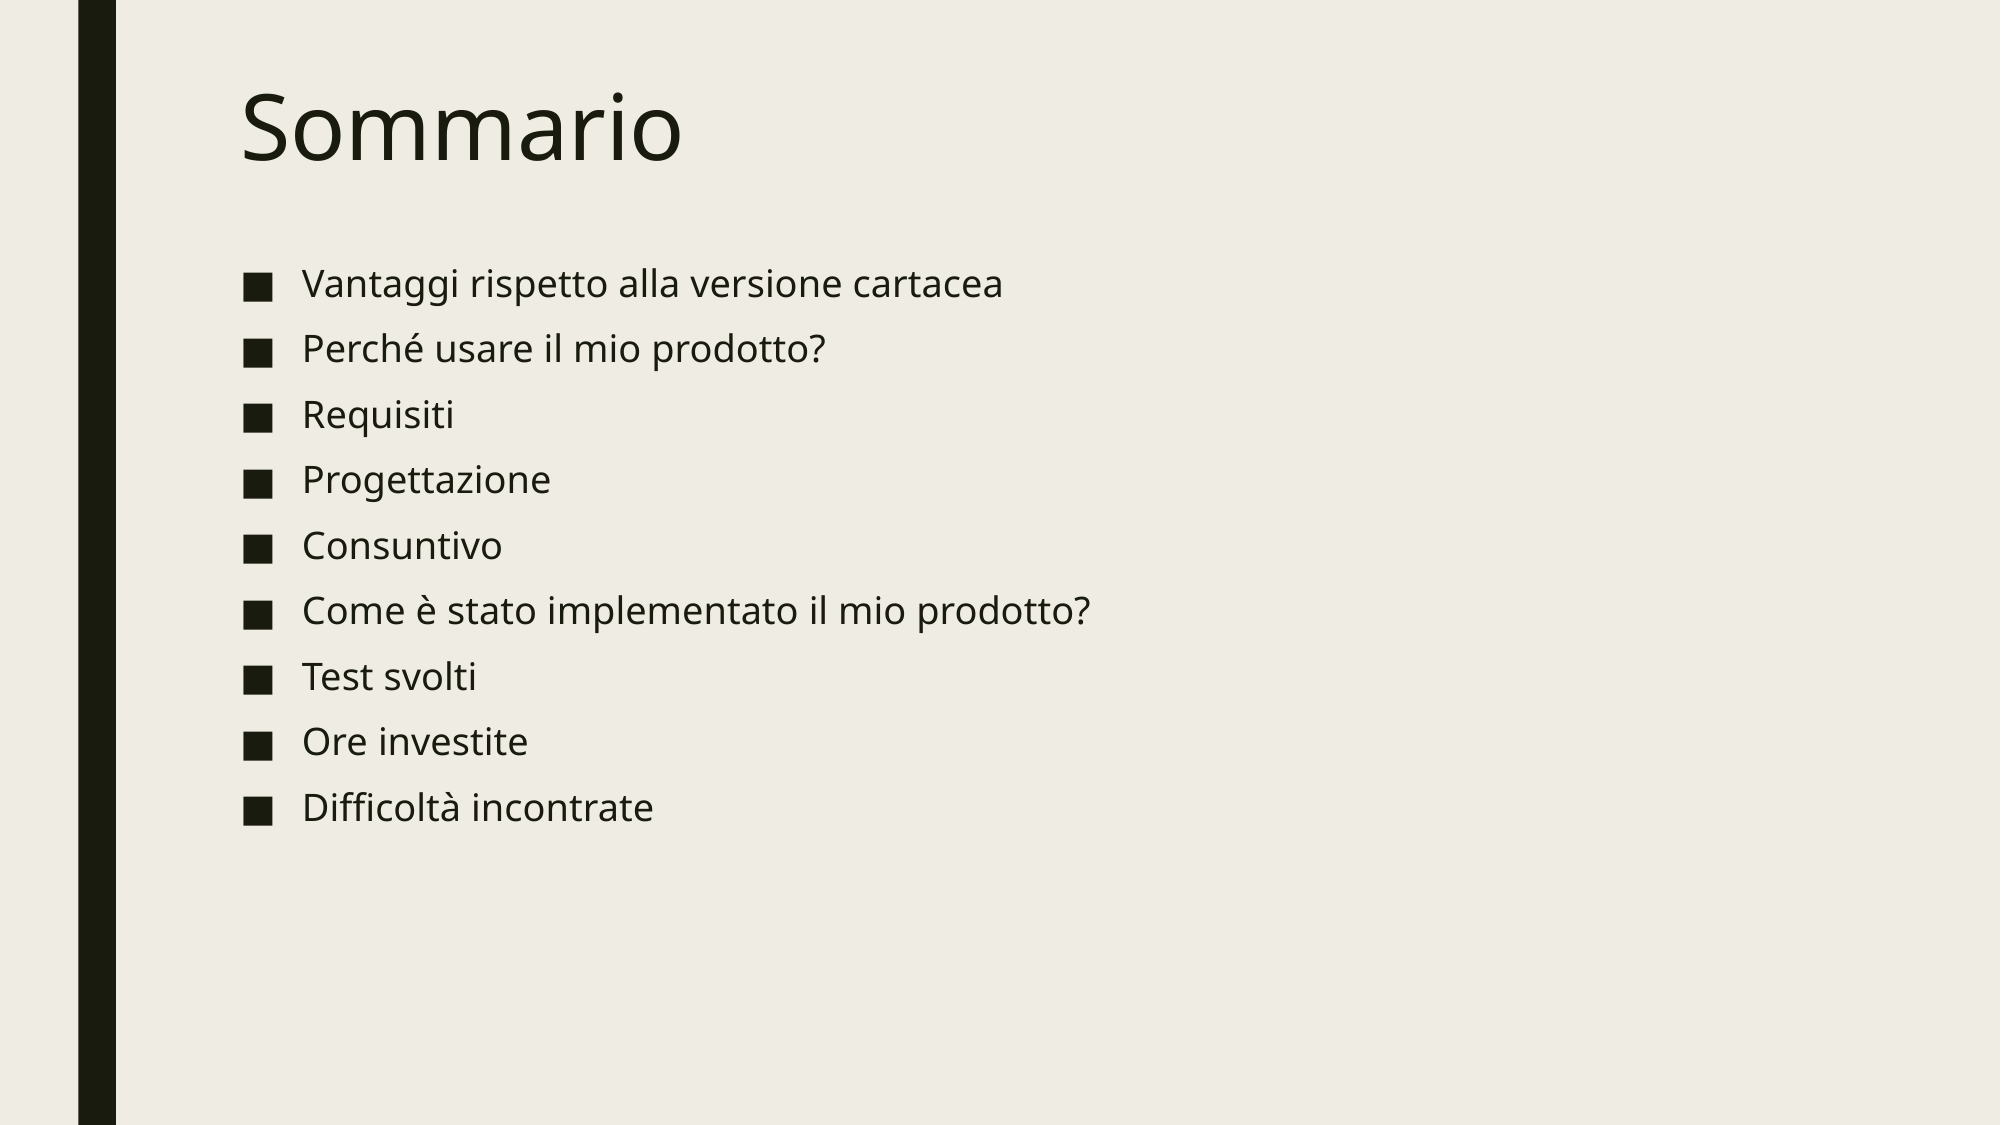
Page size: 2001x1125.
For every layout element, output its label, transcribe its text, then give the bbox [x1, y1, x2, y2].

list Vantaggi rispetto alla versione cartacea Perché usare il mio prodotto? Requisiti Progettazione Consuntivo Come è stato implementato il mio prodotto? Test svolti Ore investite Difficoltà incontrate [225, 255, 1800, 844]
title Sommario [225, 74, 1800, 255]
